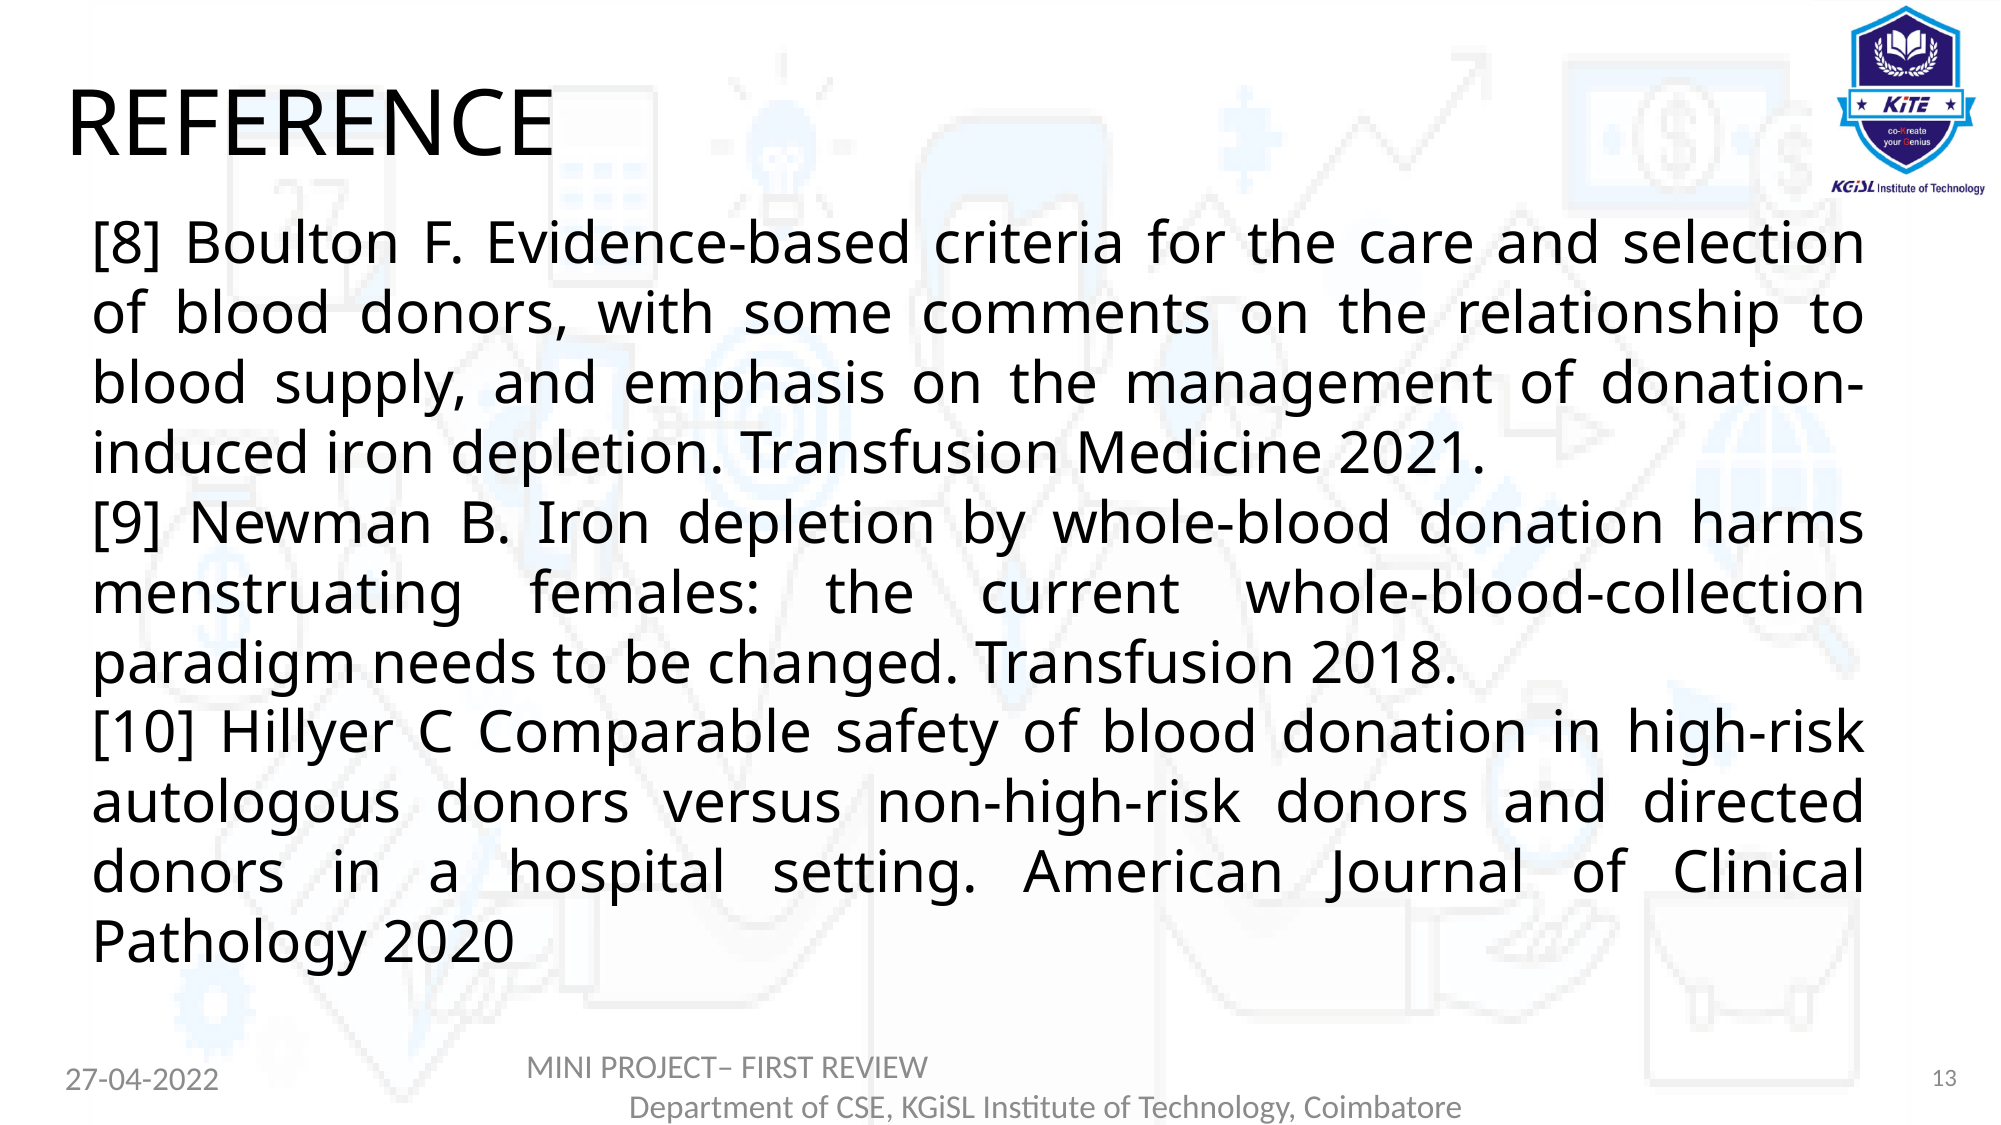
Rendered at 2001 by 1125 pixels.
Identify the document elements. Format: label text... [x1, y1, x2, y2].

text_box [8] Boulton F. Evidence-based criteria for the care and selection of blood donors, with some comments on the relationship to blood supply, and emphasis on the management of donation-induced iron depletion. Transfusion Medicine 2021. [9] Newman B. Iron depletion by whole-blood donation harms menstruating females: the current whole-blood-collection paradigm needs to be changed. Transfusion 2018. [10] Hillyer C Comparable safety of blood donation in high-risk autologous donors versus non-high-risk donors and directed donors in a hospital setting. American Journal of Clinical Pathology 2020 [76, 197, 1881, 1052]
slide_number 13 [1880, 1046, 1973, 1107]
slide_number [49, 1047, 268, 1108]
title REFERENCE [49, 56, 1775, 196]
picture [1812, 0, 2000, 198]
footer MINI PROJECT– FIRST REVIEW Department of CSE, KGiSL Institute of Technology, Coimbatore [495, 1055, 1605, 1115]
